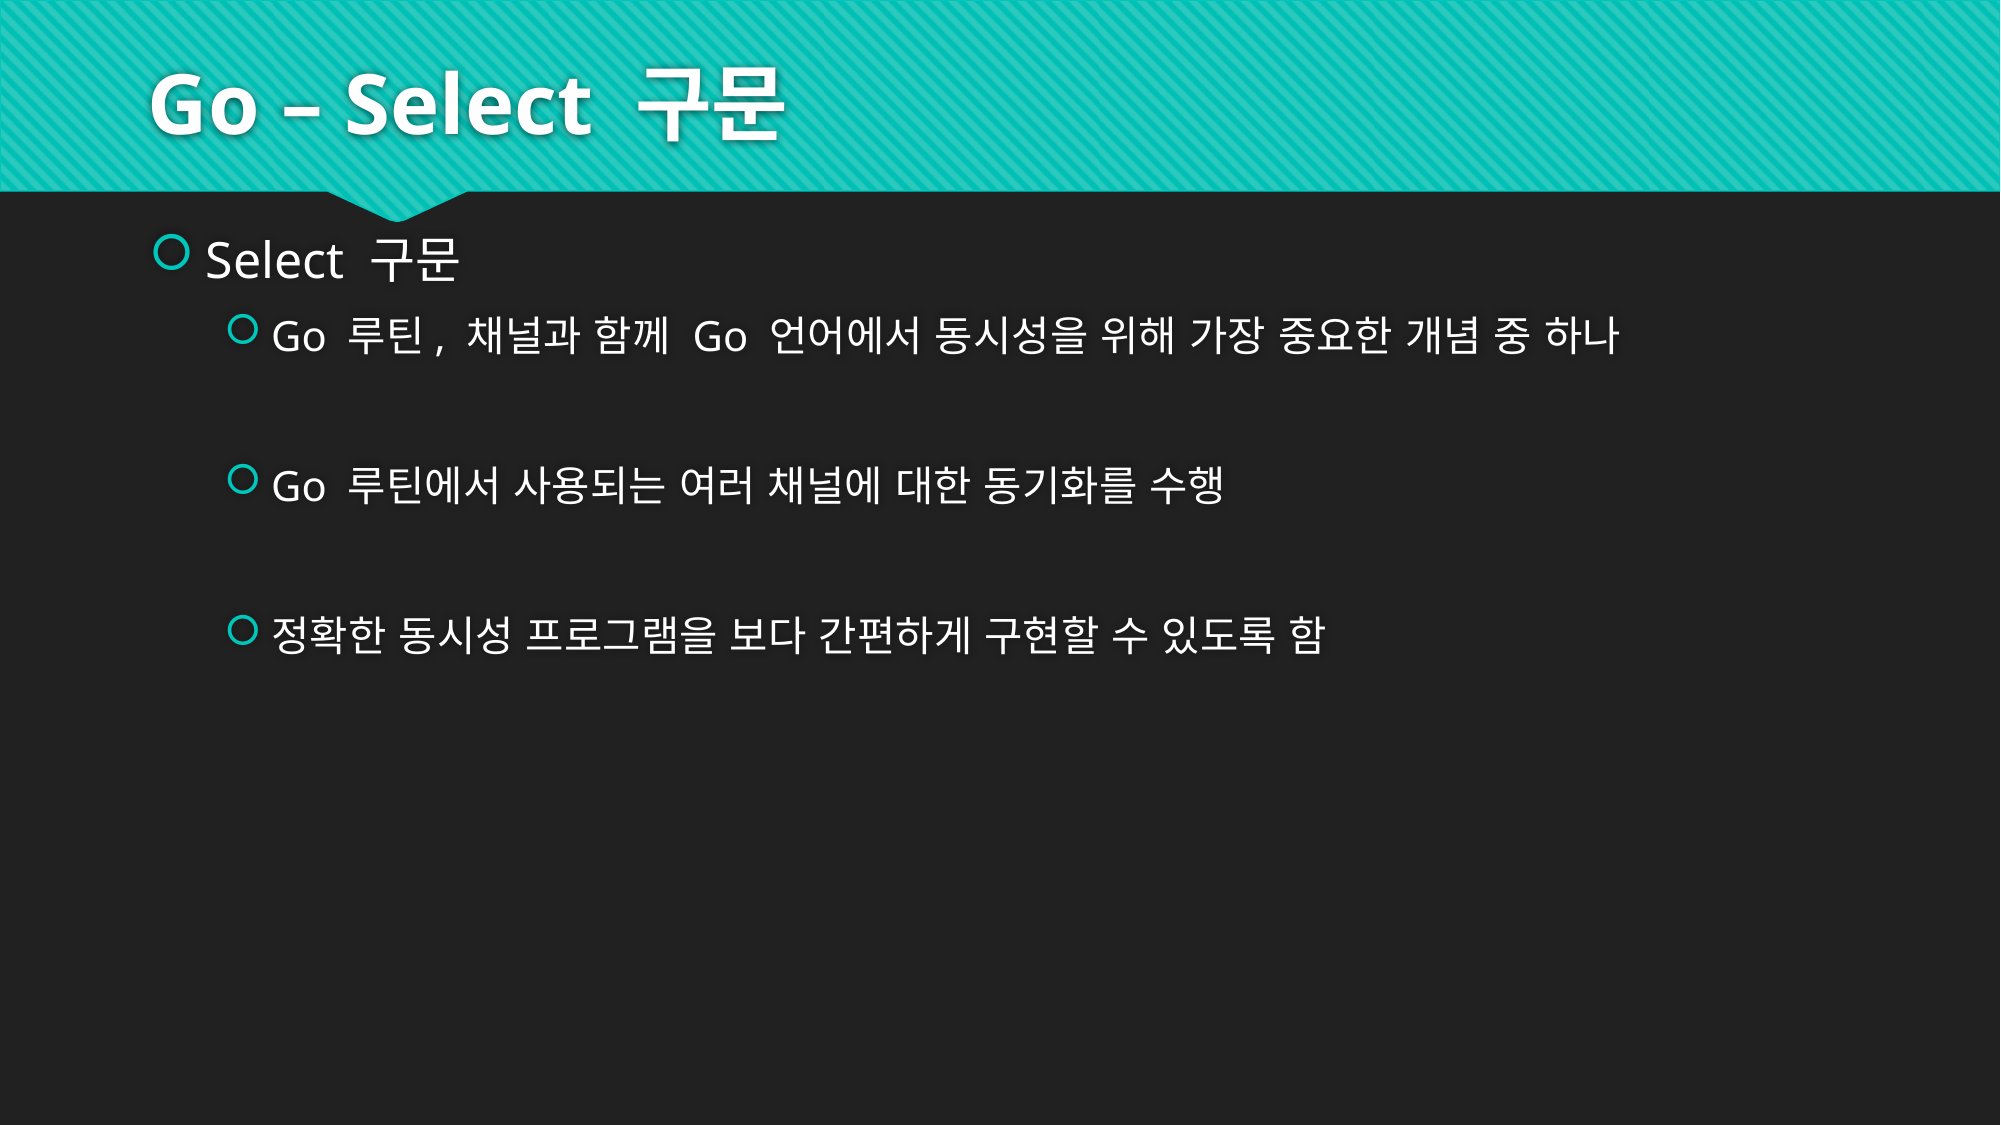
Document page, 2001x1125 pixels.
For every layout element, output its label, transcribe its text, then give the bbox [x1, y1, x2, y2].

list Select 구문 Go 루틴, 채널과 함께 Go 언어에서 동시성을 위해 가장 중요한 개념 중 하나 Go 루틴에서 사용되는 여러 채널에 대한 동기화를 수행 정확한 동시성 프로그램을 보다 간편하게 구현할 수 있도록 함 [134, 221, 1866, 962]
title Go – Select 구문 [132, 0, 1868, 159]
